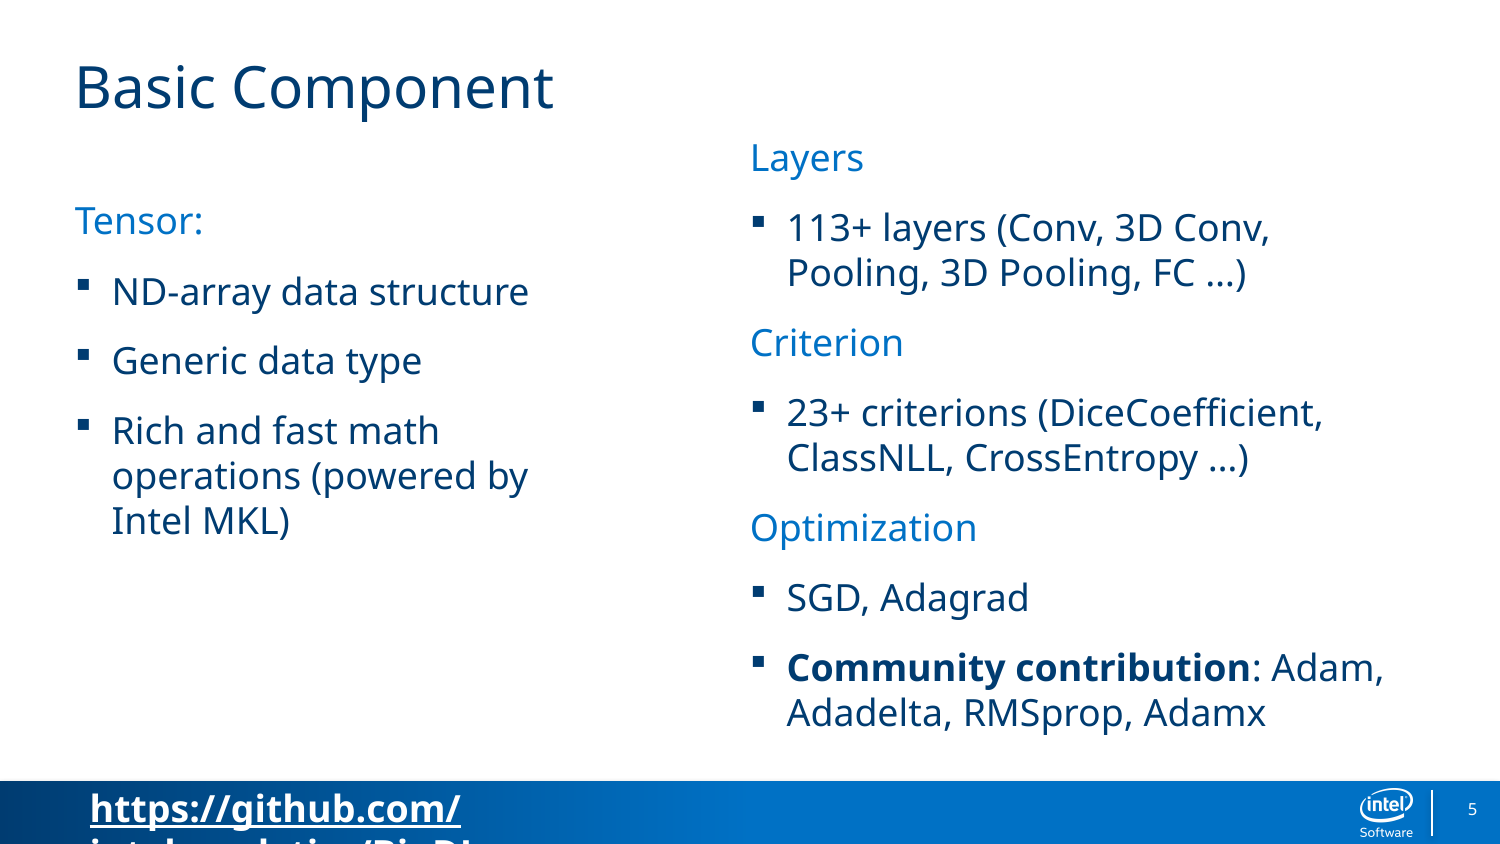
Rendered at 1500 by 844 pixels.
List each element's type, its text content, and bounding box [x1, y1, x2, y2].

title Basic Component [74, 50, 1425, 194]
text_box Layers 113+ layers (Conv, 3D Conv, Pooling, 3D Pooling, FC …) Criterion 23+ criterions (DiceCoefficient, ClassNLL, CrossEntropy …) Optimization SGD, Adagrad Community contribution: Adam, Adadelta, RMSprop, Adamx [749, 134, 1394, 697]
picture [1360, 788, 1413, 837]
list Tensor: ND-array data structure Generic data type Rich and fast math operations (powered by Intel MKL) [74, 197, 540, 760]
slide_number 5 [1434, 789, 1478, 831]
